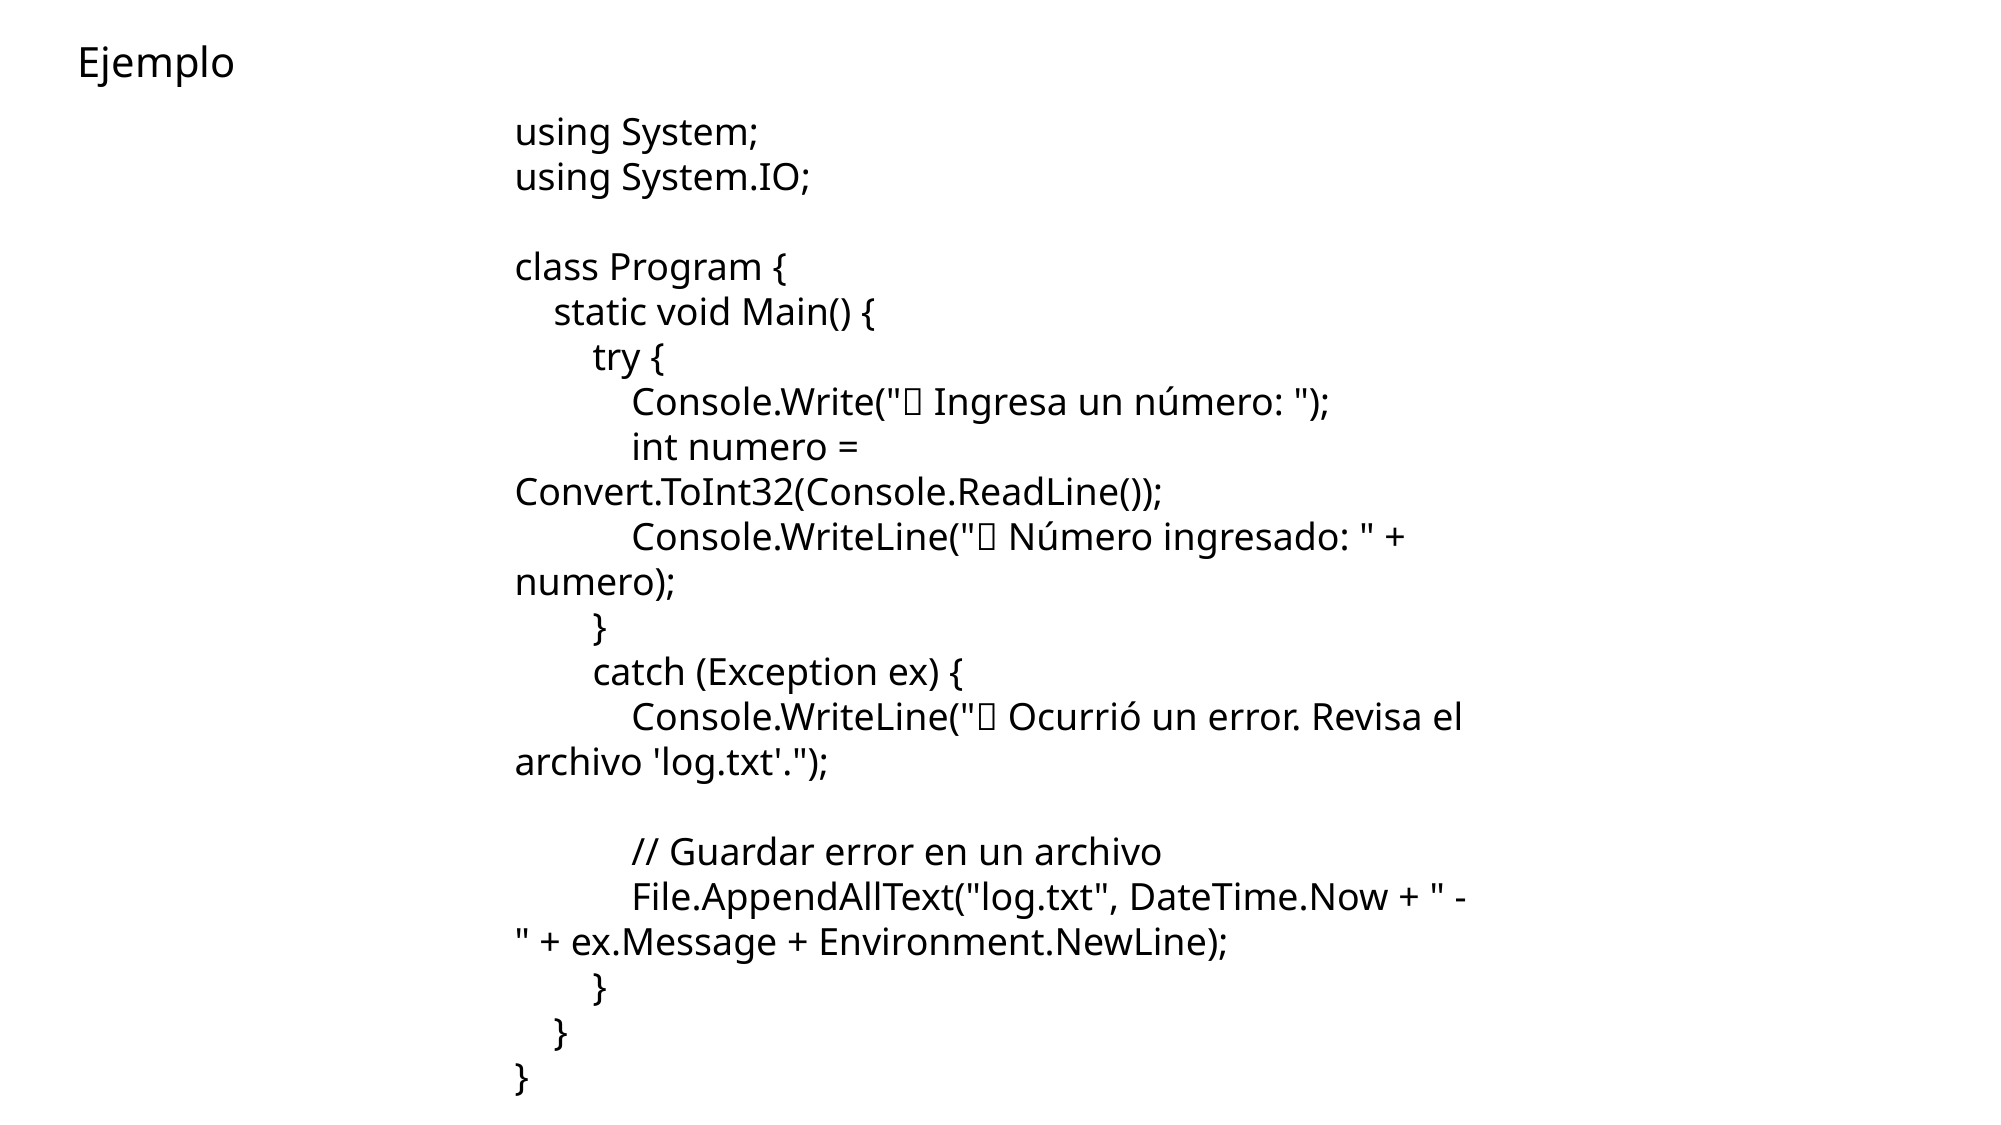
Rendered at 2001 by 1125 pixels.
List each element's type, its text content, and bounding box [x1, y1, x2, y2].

title Ejemplo [60, 50, 253, 144]
text_box using System; using System.IO; class Program { static void Main() { try { Console.Write("📌 Ingresa un número: "); int numero = Convert.ToInt32(Console.ReadLine()); Console.WriteLine("✅ Número ingresado: " + numero); } catch (Exception ex) { Console.WriteLine("❌ Ocurrió un error. Revisa el archivo 'log.txt'."); // Guardar error en un archivo File.AppendAllText("log.txt", DateTime.Now + " - " + ex.Message + Environment.NewLine); } } } [499, 100, 1501, 1106]
